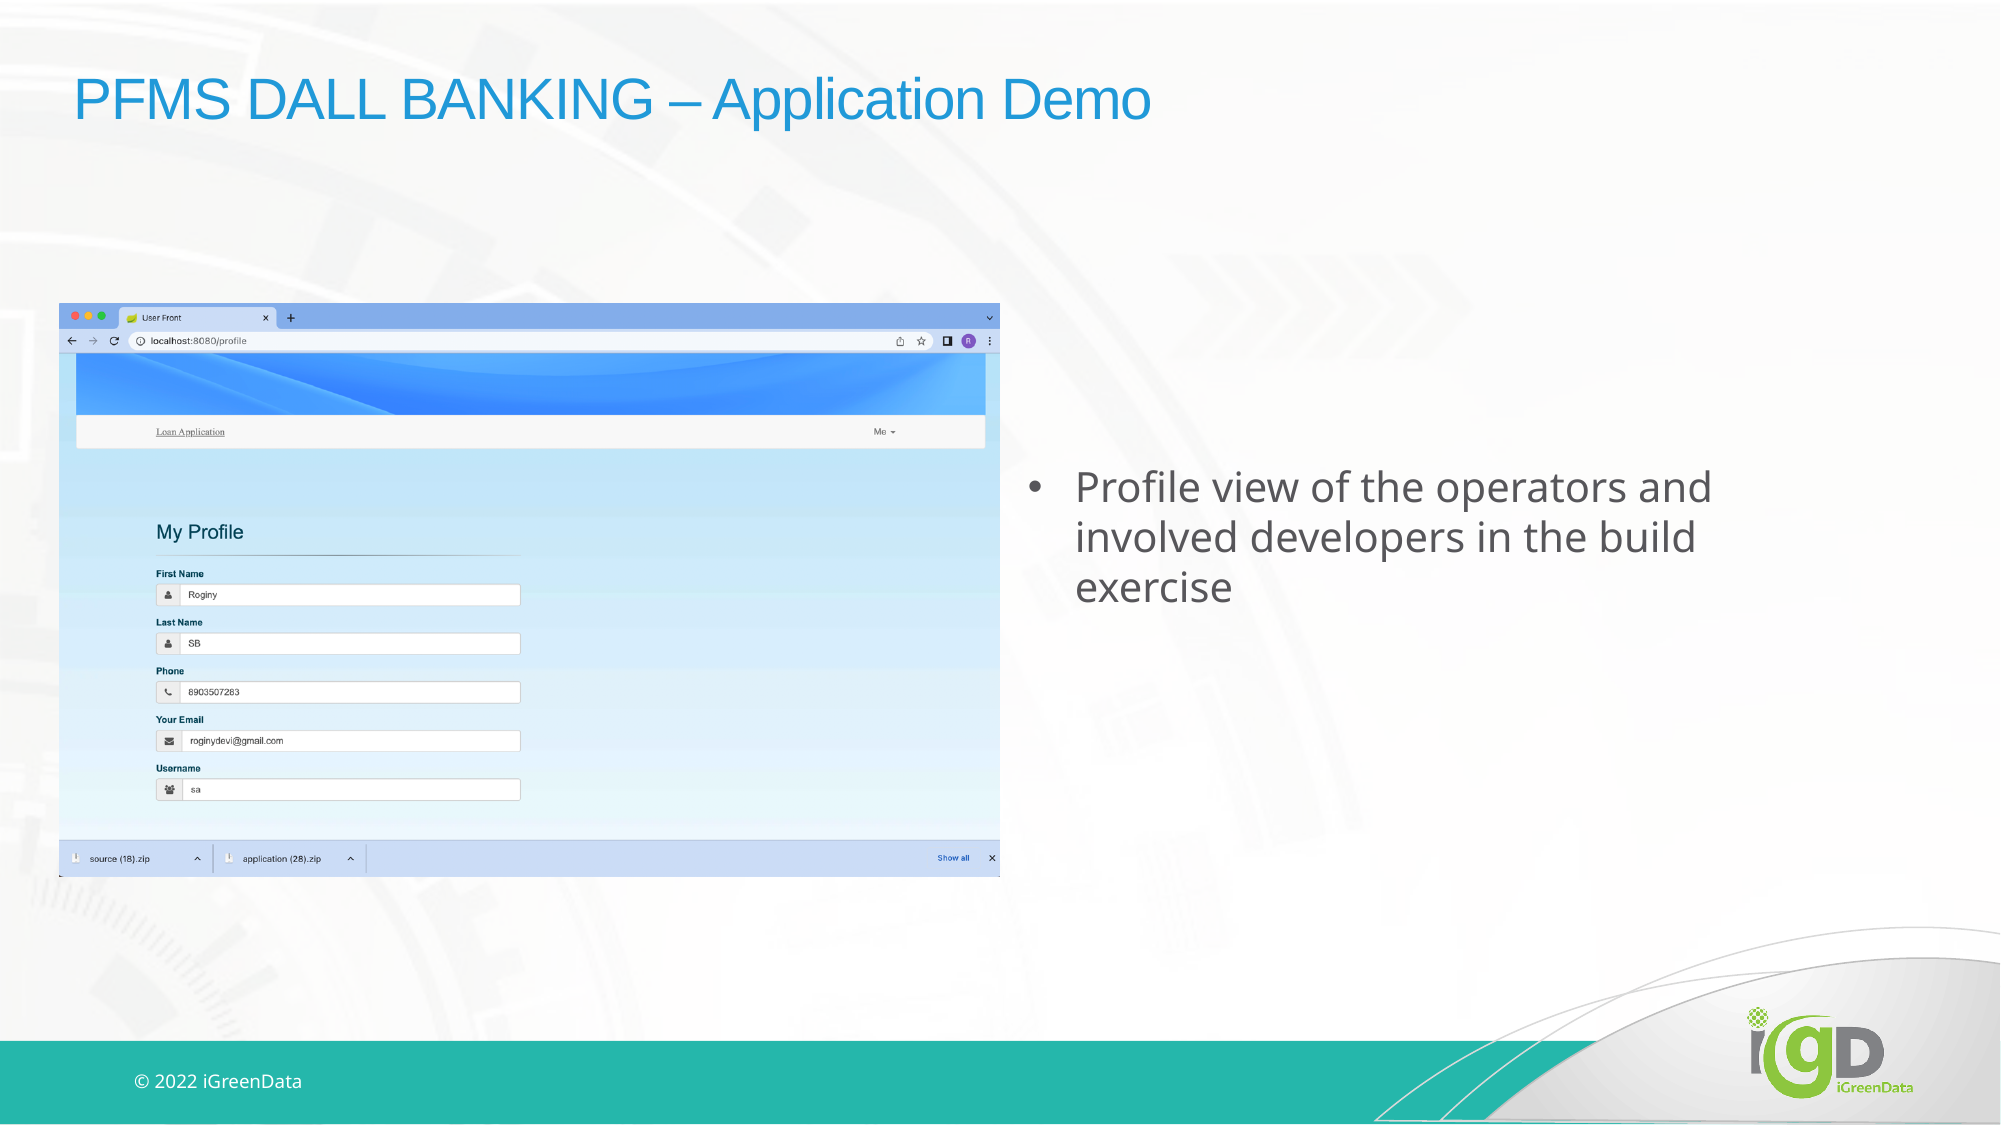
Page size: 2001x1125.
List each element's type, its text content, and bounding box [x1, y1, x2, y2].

picture [59, 303, 1001, 877]
text_box Profile view of the operators and involved developers in the build exercise [1013, 453, 1816, 669]
picture [1747, 1000, 1913, 1101]
text_box PFMS DALL BANKING – Application Demo [58, 42, 1269, 150]
